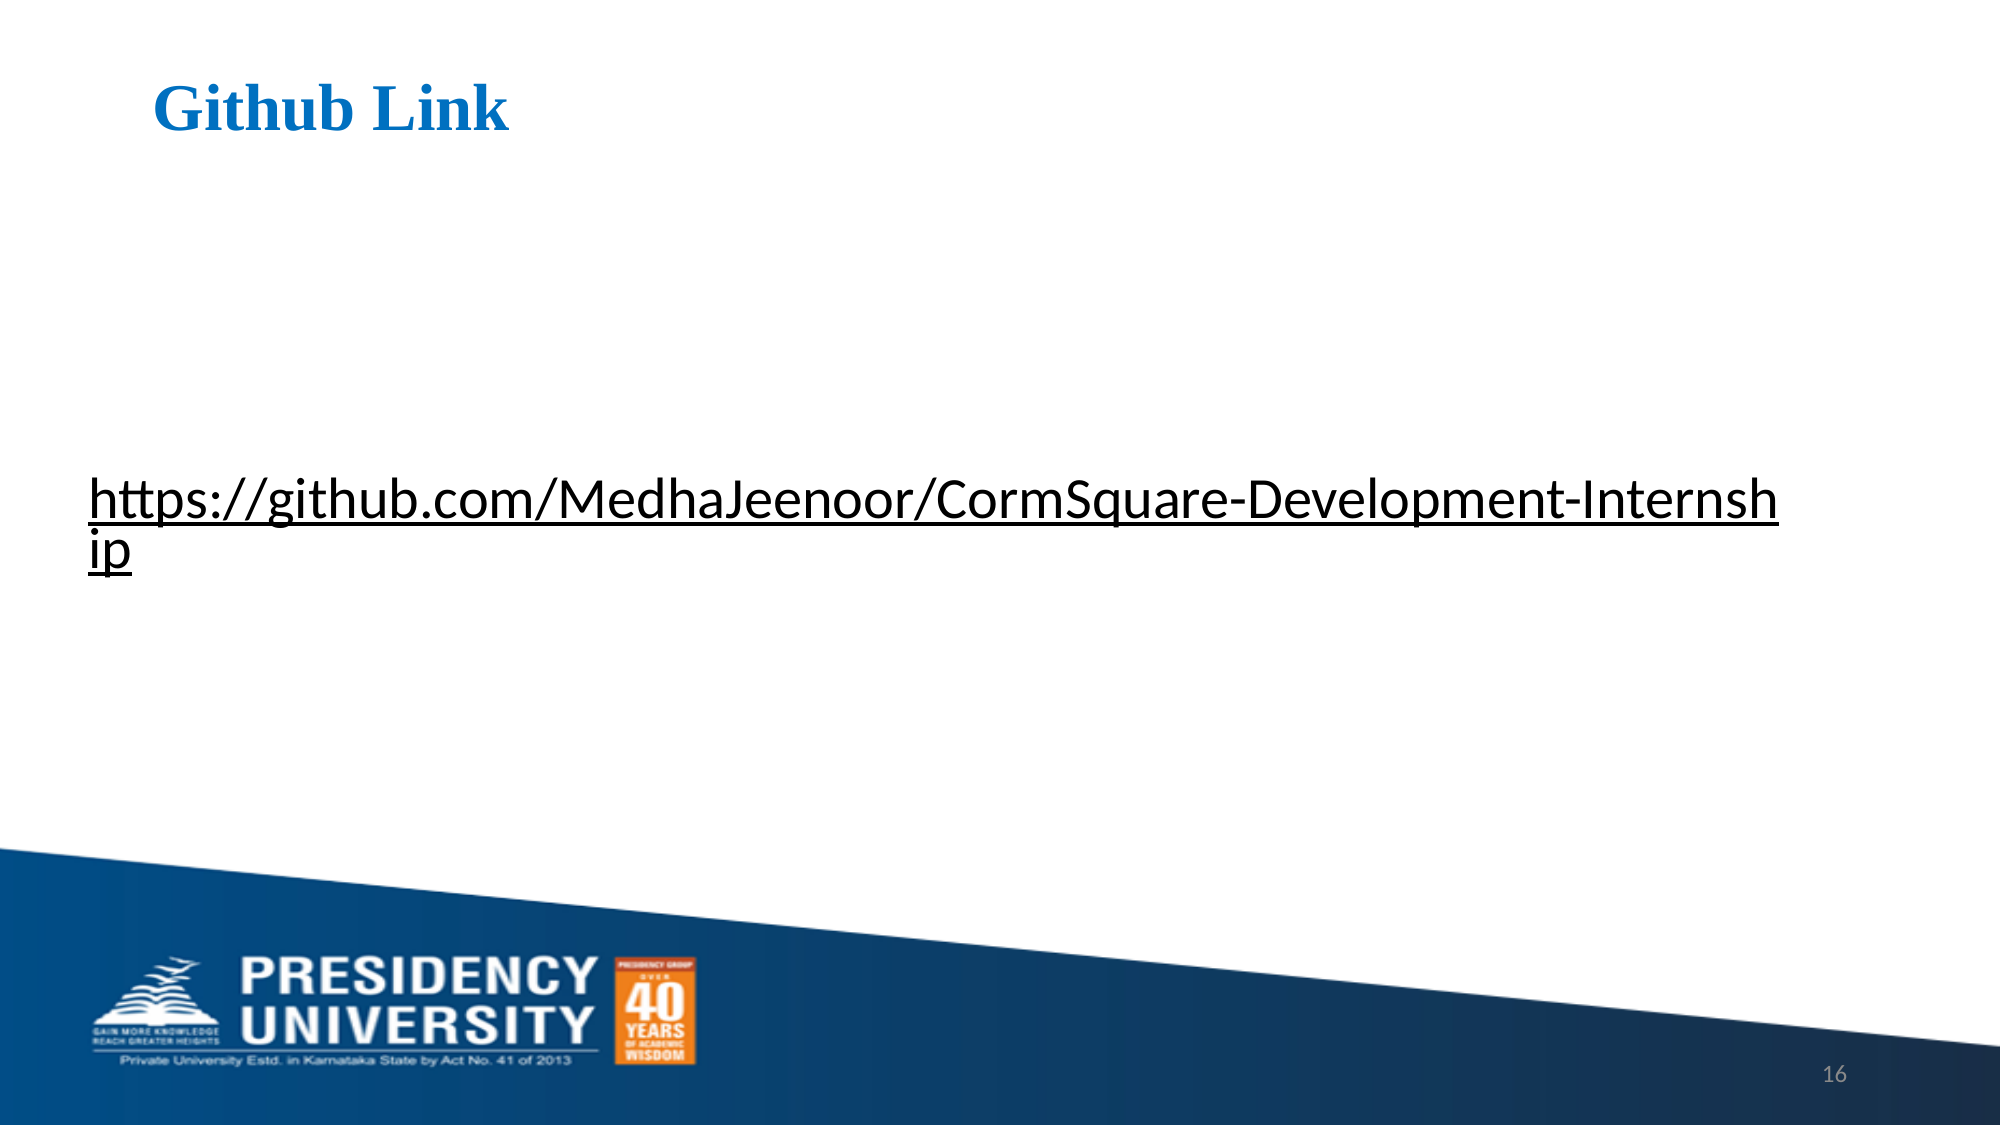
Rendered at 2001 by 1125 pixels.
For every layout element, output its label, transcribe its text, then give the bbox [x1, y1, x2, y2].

slide_number 16 [1412, 1042, 1863, 1103]
picture [0, 845, 2000, 1125]
title Github Link [137, 59, 1863, 158]
list https://github.com/MedhaJeenoor/CormSquare-Development-Internship [73, 174, 1799, 888]
